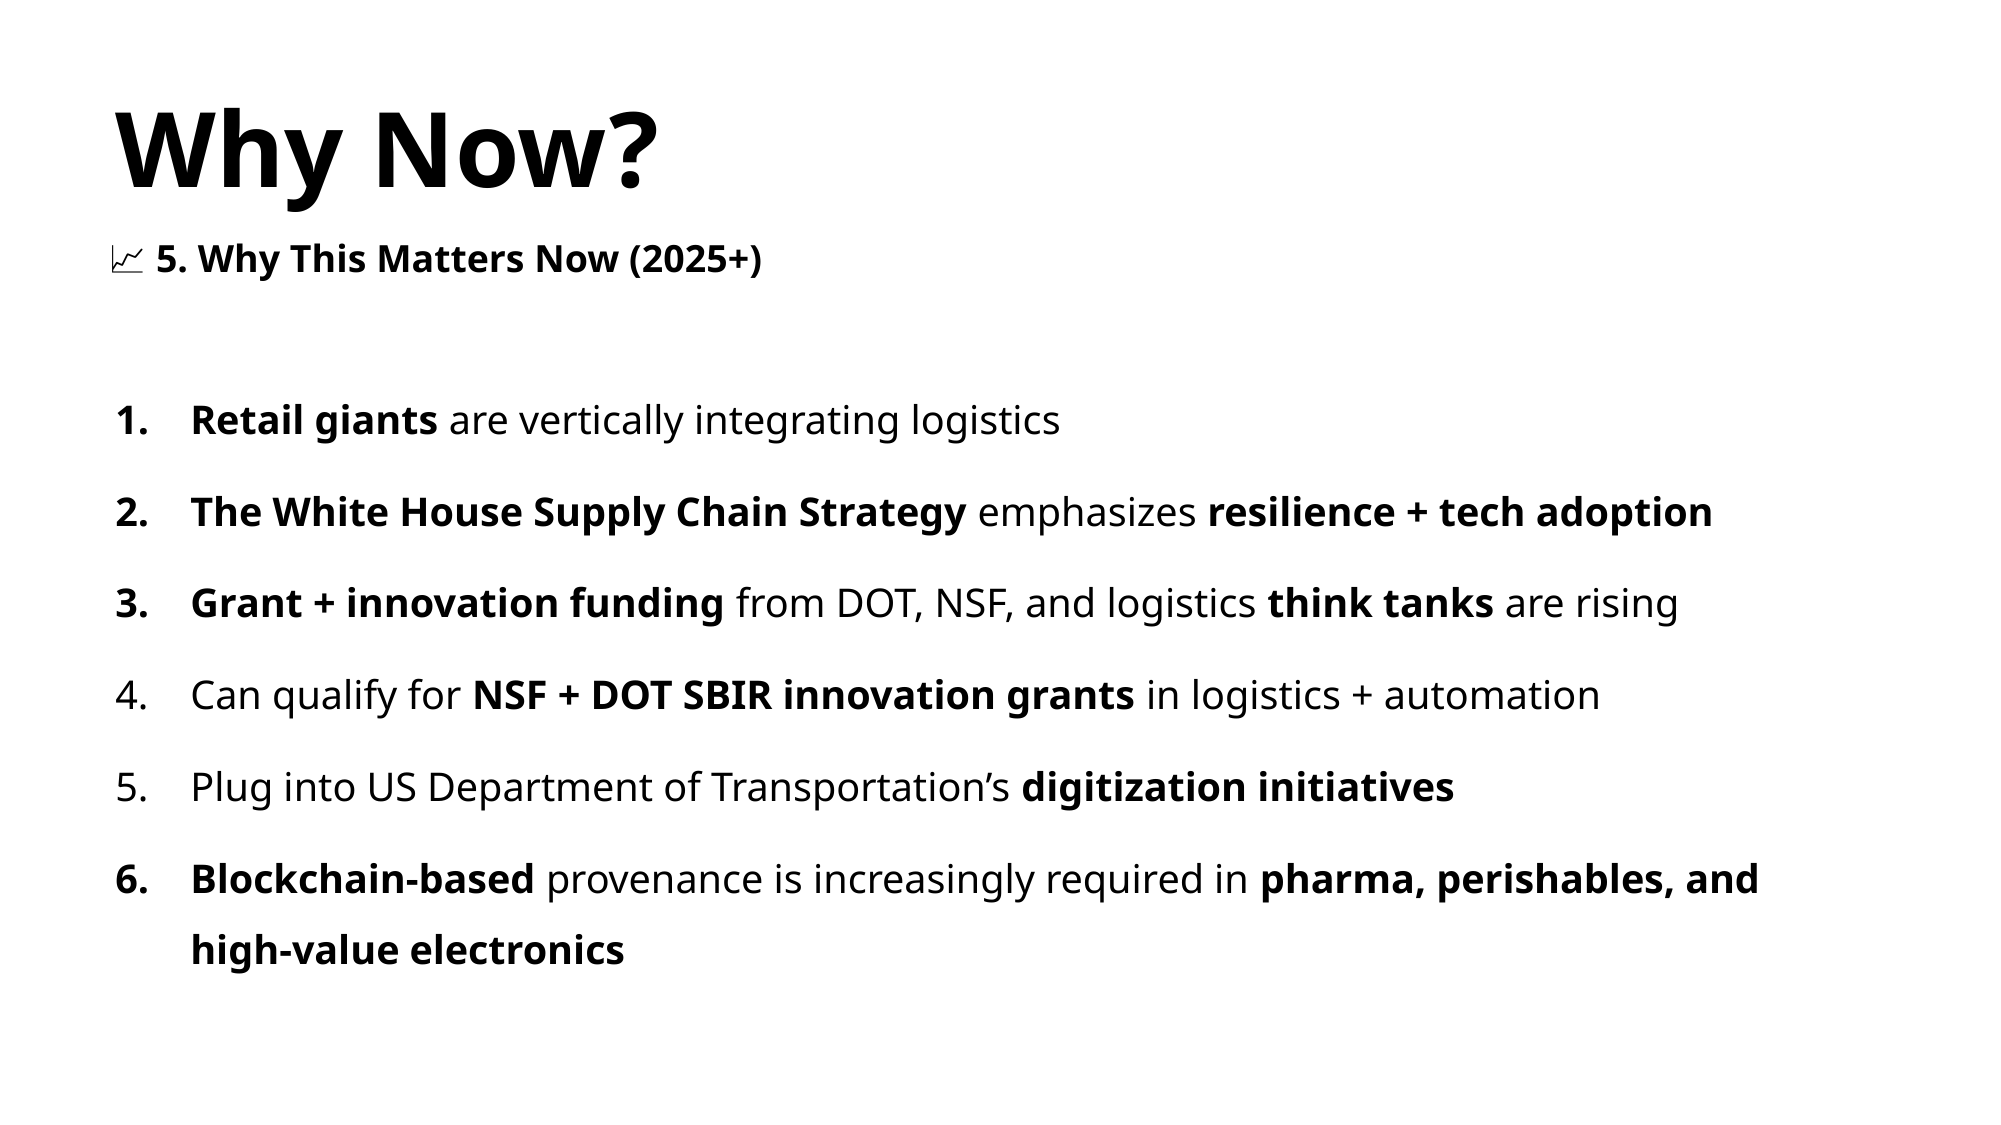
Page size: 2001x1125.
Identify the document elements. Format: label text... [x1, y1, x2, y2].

title Why Now? [100, 90, 1849, 212]
list Retail giants are vertically integrating logistics The White House Supply Chain Strategy emphasizes resilience + tech adoption Grant + innovation funding from DOT, NSF, and logistics think tanks are rising Can qualify for NSF + DOT SBIR innovation grants in logistics + automation Plug into US Department of Transportation’s digitization initiatives Blockchain-based provenance is increasingly required in pharma, perishables, and high-value electronics [100, 363, 1849, 1035]
text_box 📈 5. Why This Matters Now (2025+) [93, 227, 1094, 287]
